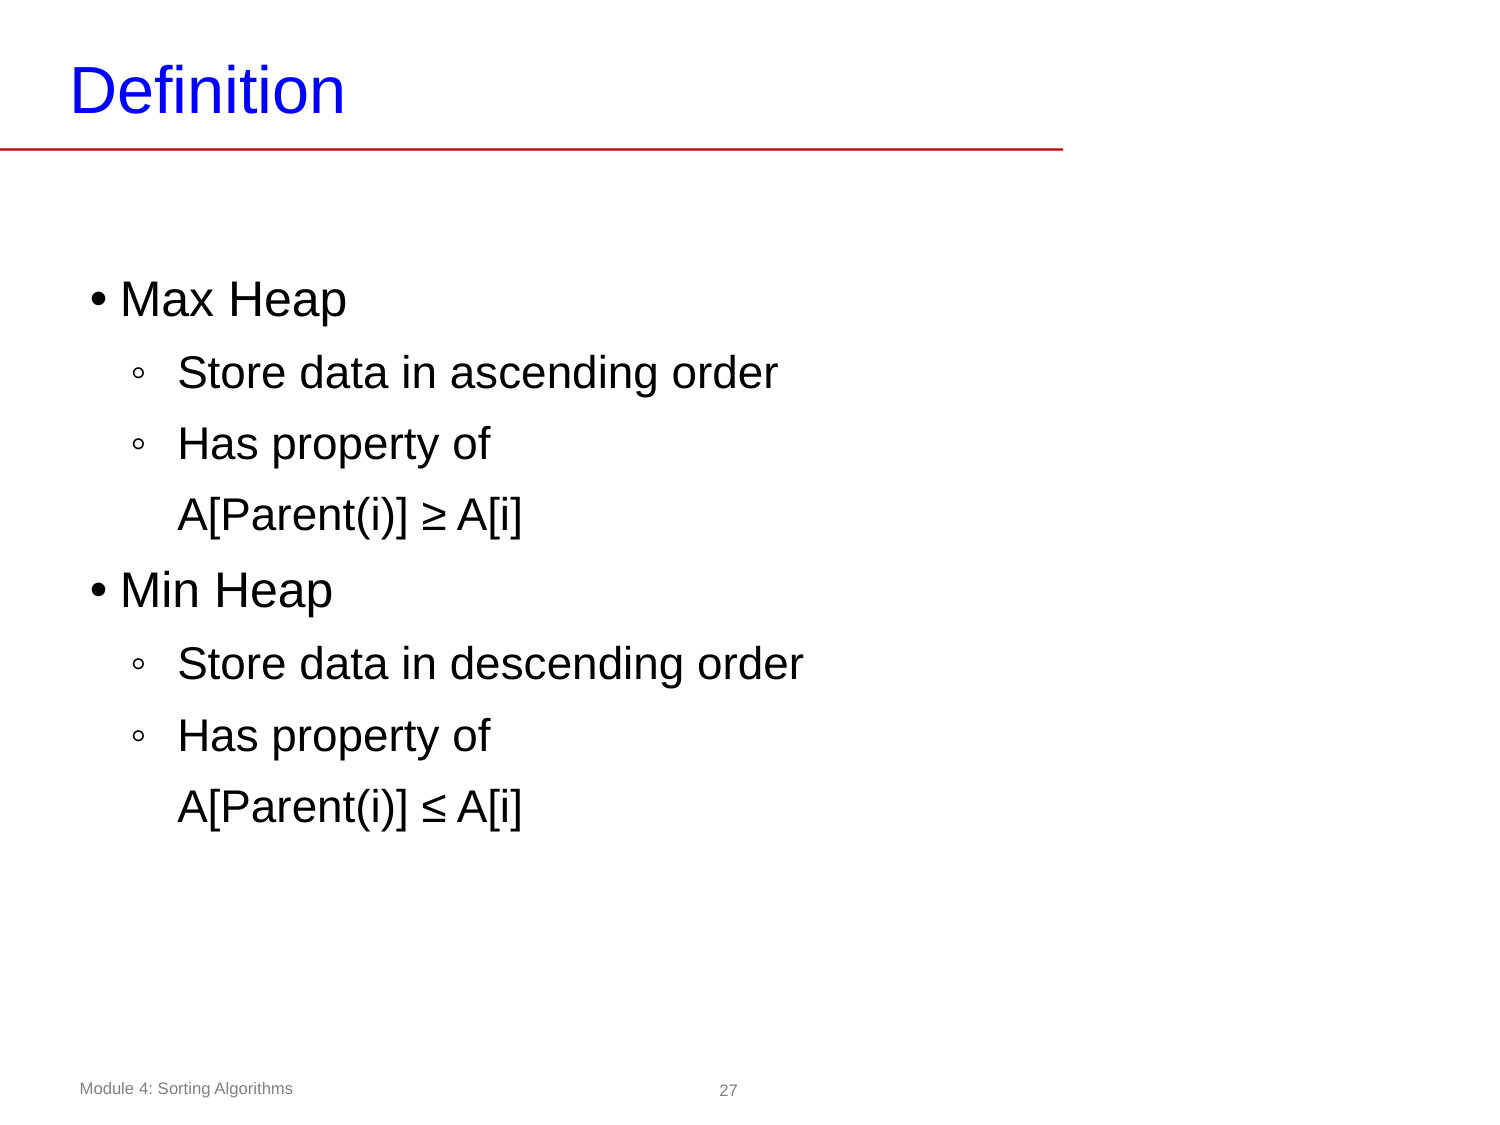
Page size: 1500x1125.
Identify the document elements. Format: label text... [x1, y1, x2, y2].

list Max Heap Store data in ascending order Has property of A[Parent(i)] ≥ A[i] Min Heap Store data in descending order Has property of A[Parent(i)] ≤ A[i] [74, 261, 1301, 1063]
title Definition [57, 41, 1173, 133]
